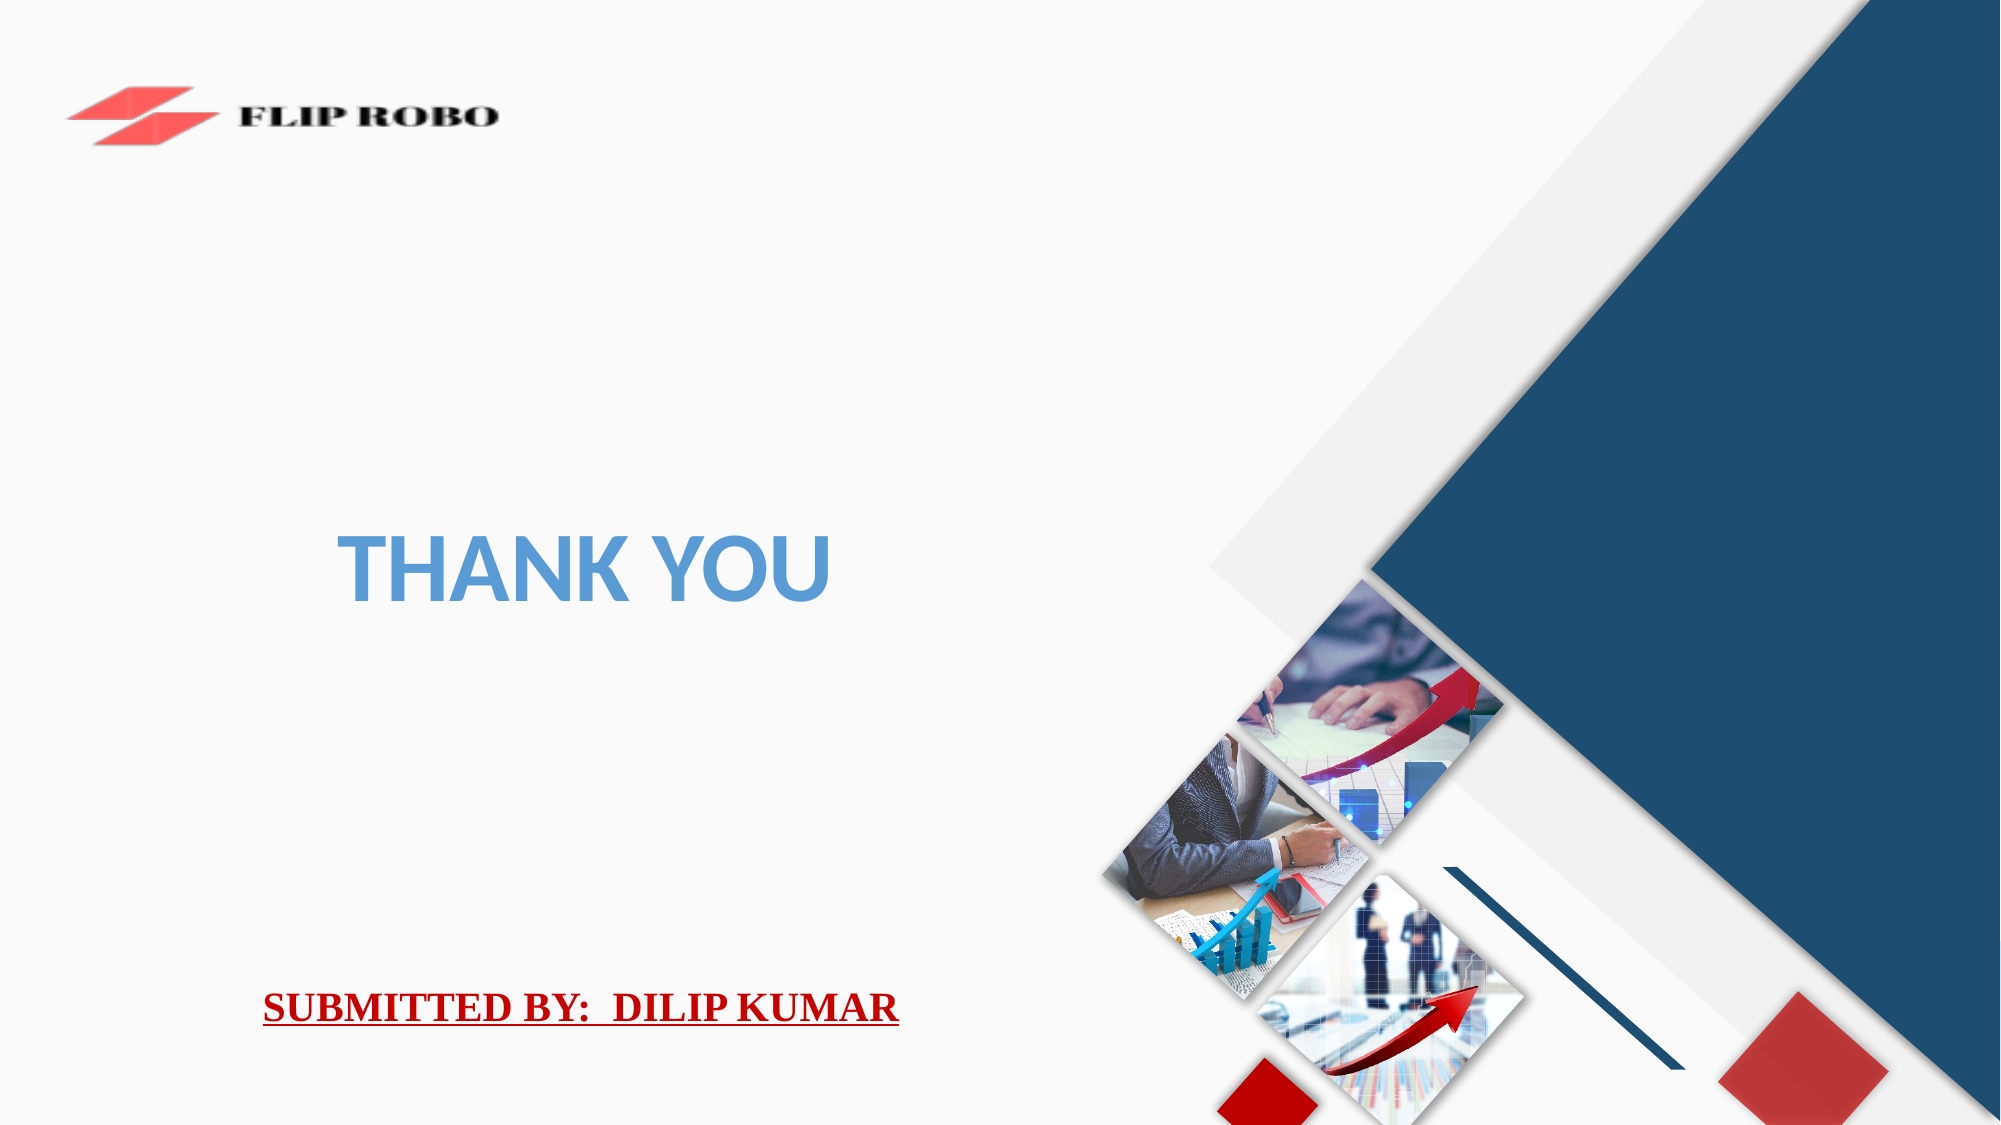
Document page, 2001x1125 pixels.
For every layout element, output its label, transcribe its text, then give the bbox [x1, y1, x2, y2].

picture [1101, 732, 1370, 1000]
picture [0, 0, 657, 292]
picture [1236, 630, 1504, 847]
text_box SUBMITTED BY: DILIP KUMAR [247, 972, 998, 1038]
text_box THANK YOU [322, 494, 1463, 630]
picture [1256, 875, 1525, 1125]
